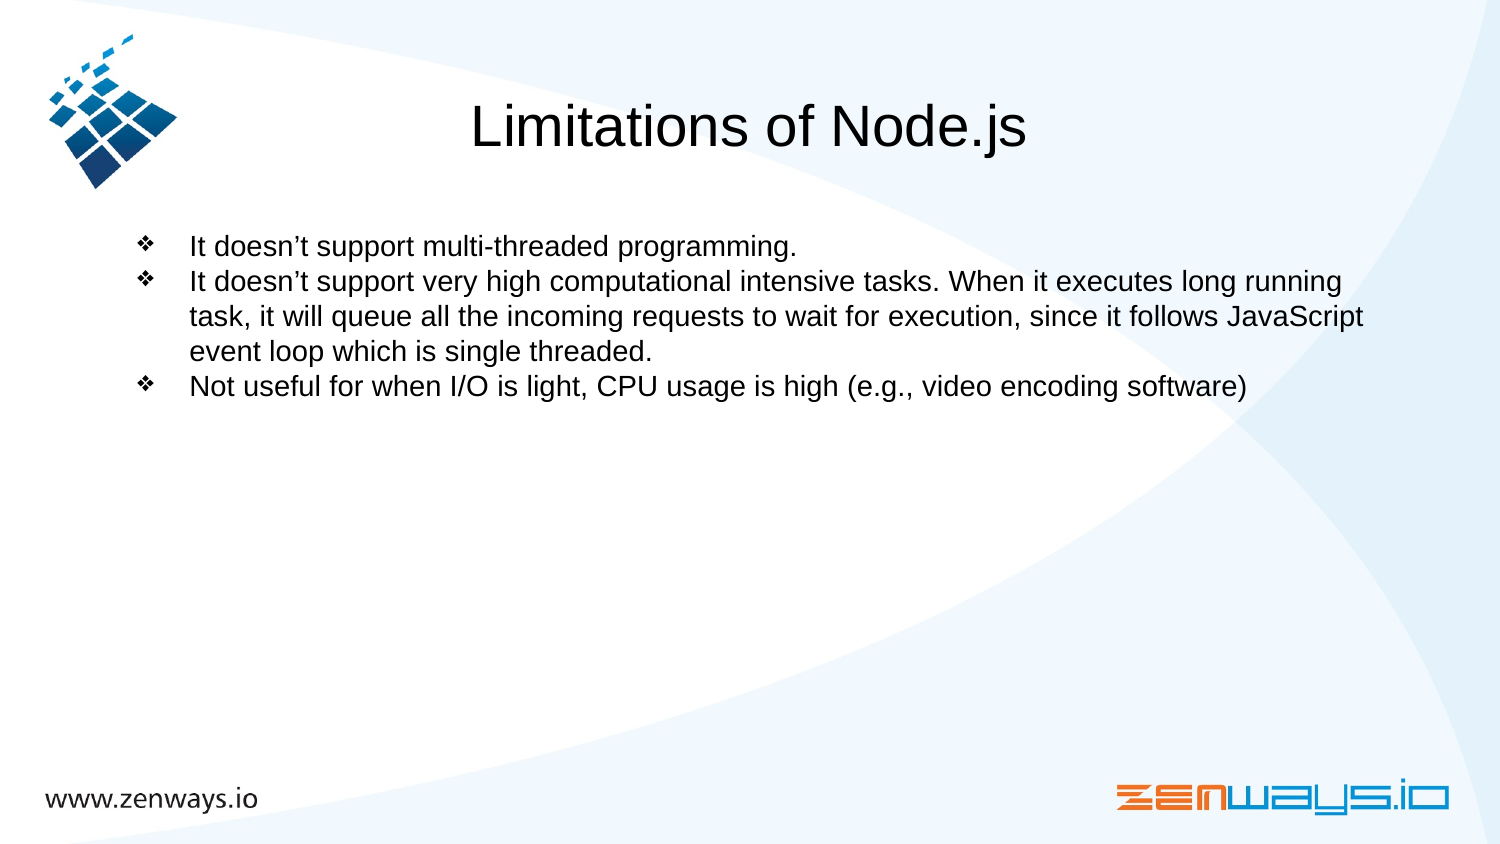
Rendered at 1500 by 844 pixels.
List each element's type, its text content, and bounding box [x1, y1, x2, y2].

picture [0, 0, 1500, 844]
title Limitations of Node.js [51, 72, 1449, 167]
text_box It doesn’t support multi-threaded programming. It doesn’t support very high computational intensive tasks. When it executes long running task, it will queue all the incoming requests to wait for execution, since it follows JavaScript event loop which is single threaded. Not useful for when I/O is light, CPU usage is high (e.g., video encoding software) [99, 212, 1401, 726]
